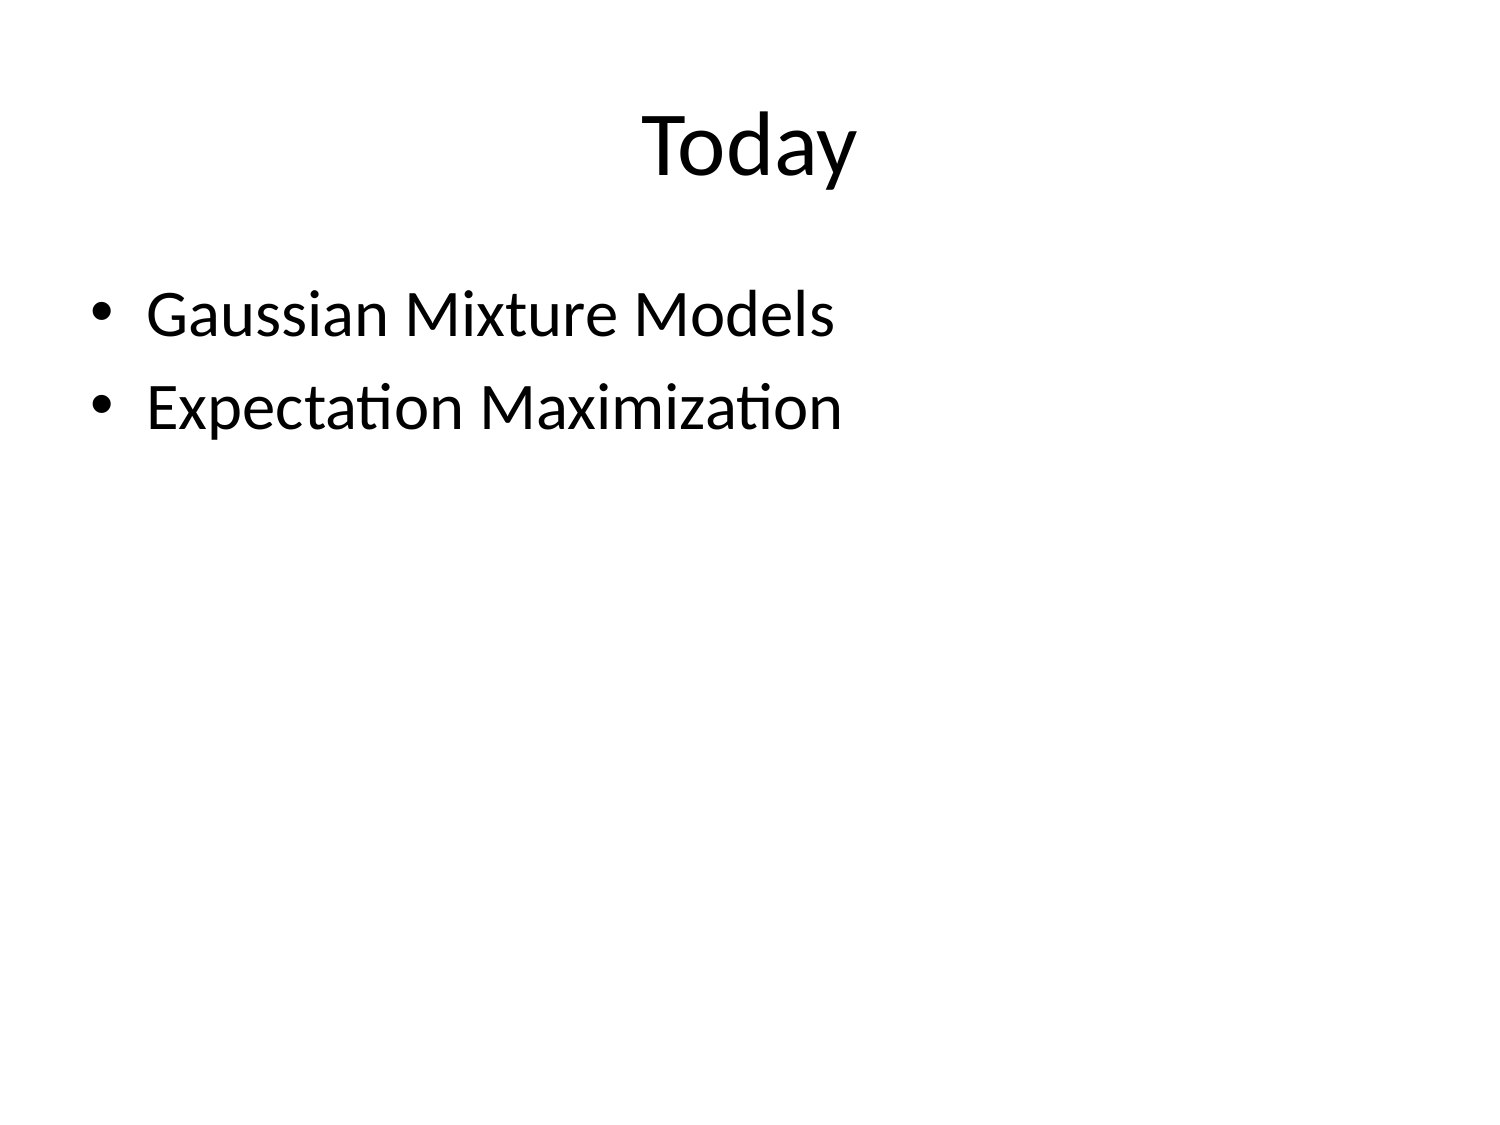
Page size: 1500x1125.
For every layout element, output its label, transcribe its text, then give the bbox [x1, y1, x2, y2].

list Gaussian Mixture Models Expectation Maximization [75, 262, 1425, 1005]
title Today [75, 45, 1425, 233]
